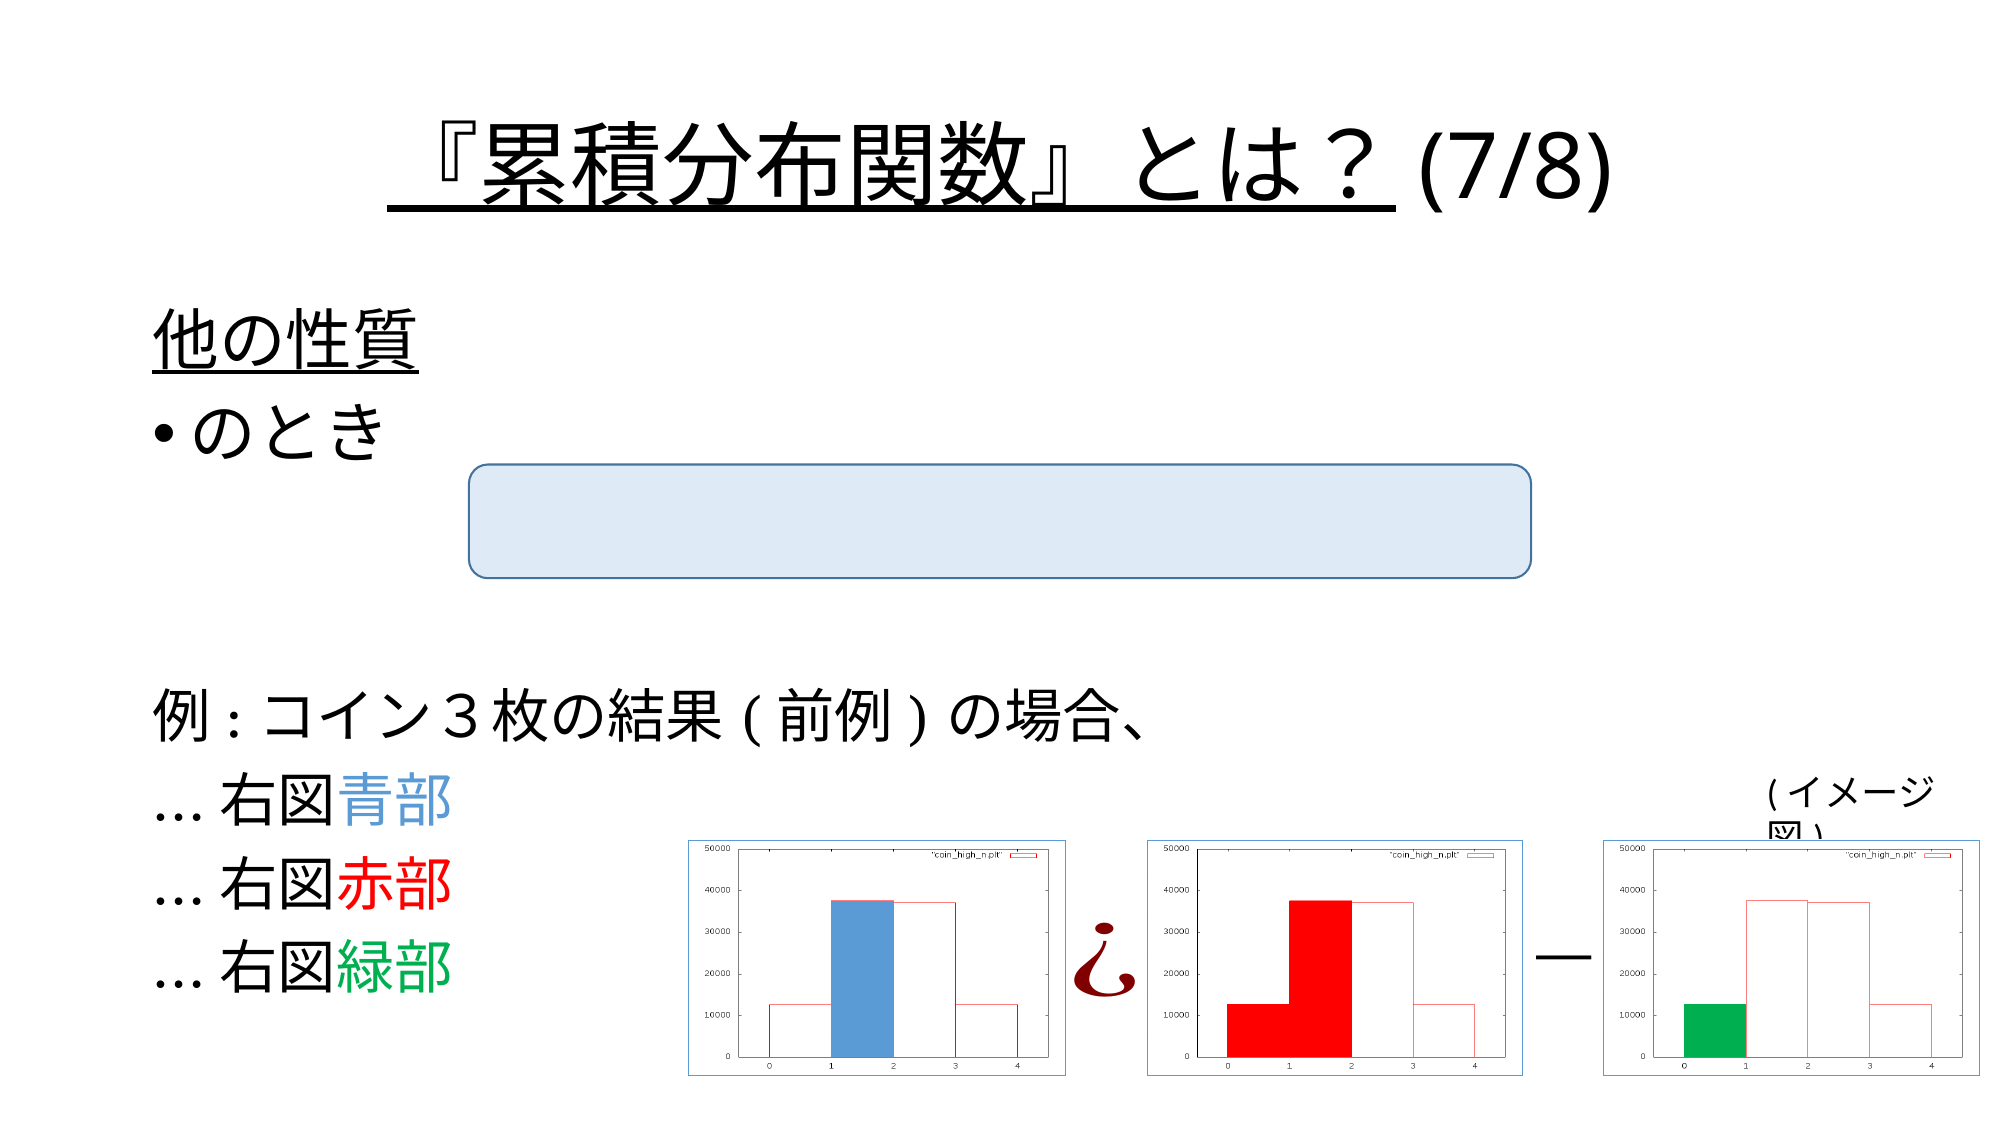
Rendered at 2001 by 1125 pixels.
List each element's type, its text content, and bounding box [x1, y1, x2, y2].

title 『累積分布関数』とは？(7/8) [137, 59, 1863, 278]
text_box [1146, 839, 1523, 1076]
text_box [688, 839, 1066, 1076]
text_box [467, 463, 1533, 580]
text_box (イメージ図) [1751, 761, 1980, 839]
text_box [1603, 839, 1980, 1076]
